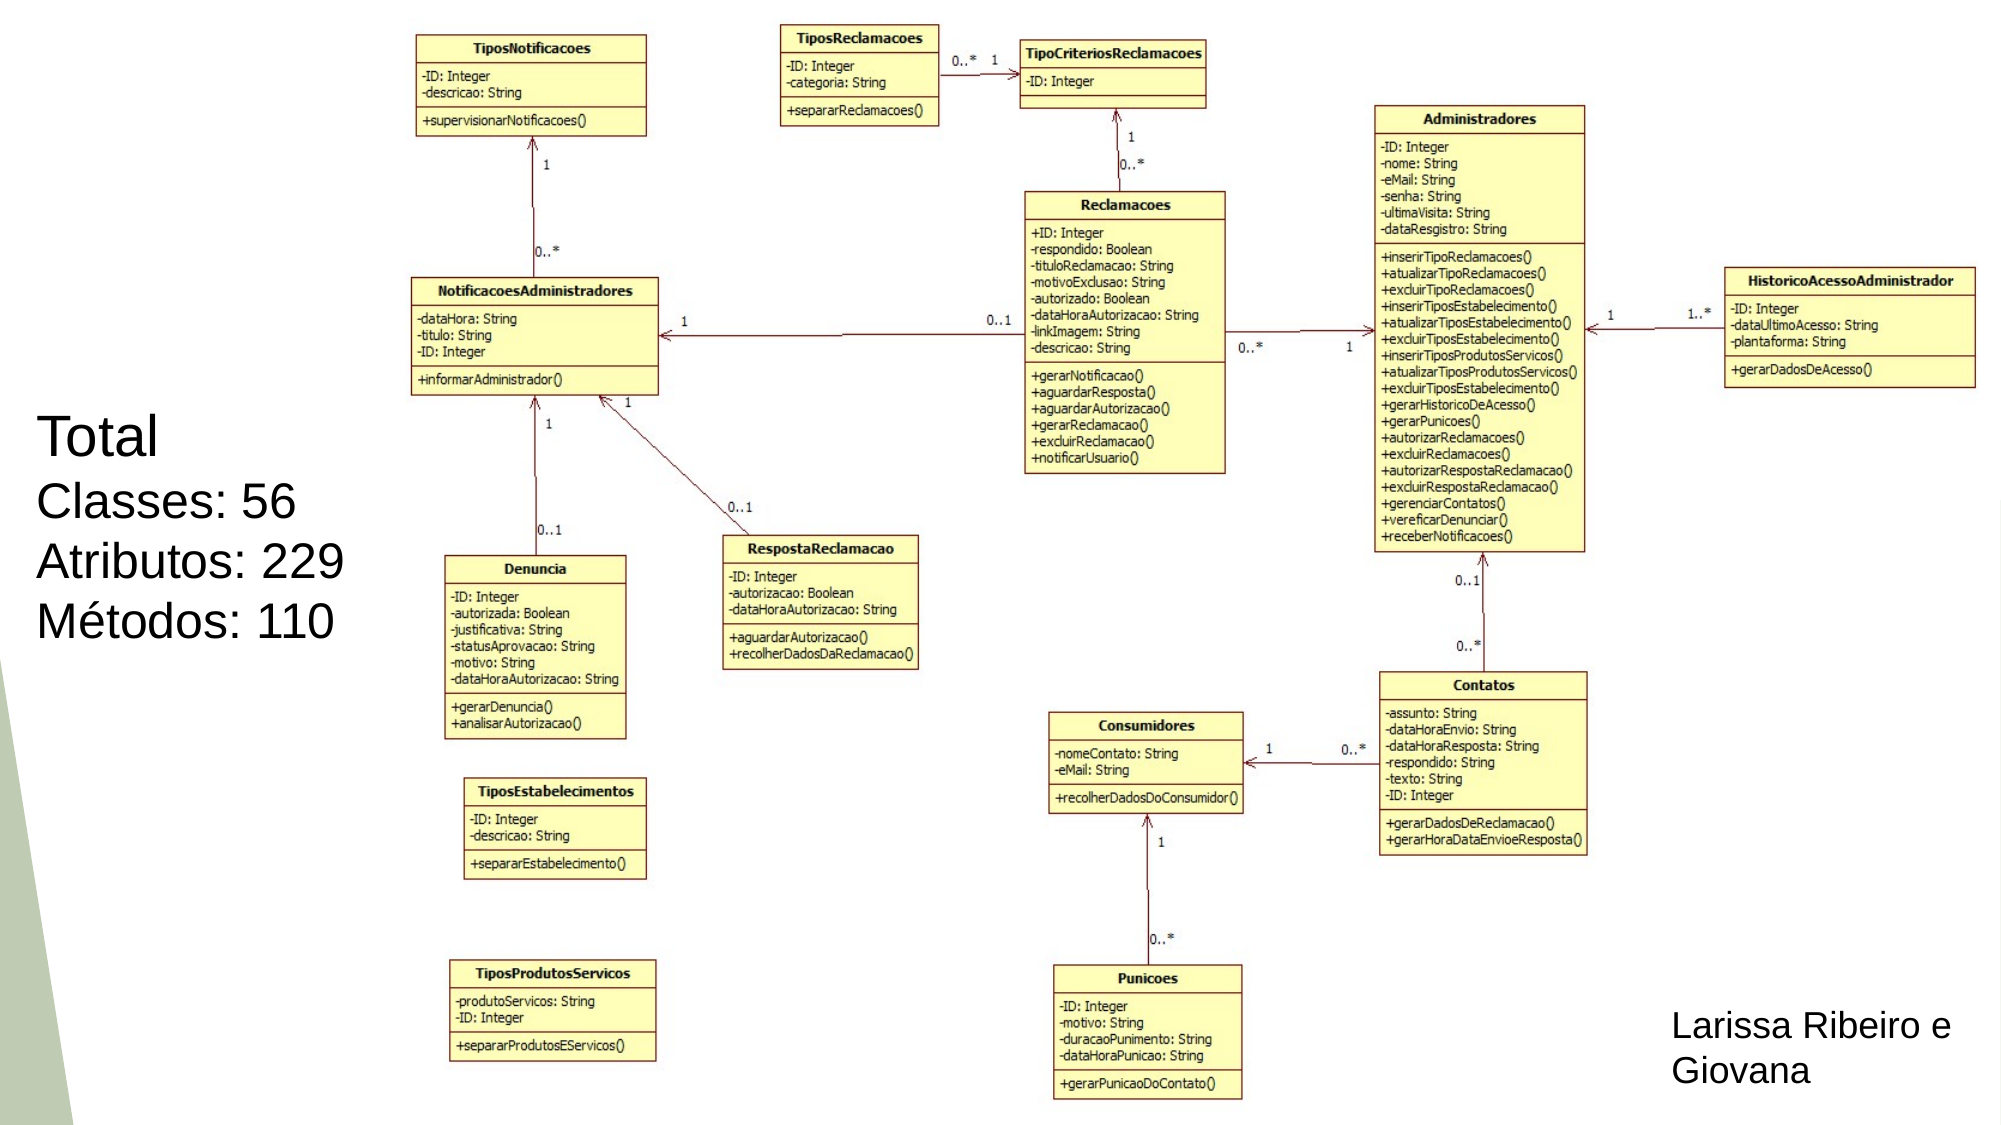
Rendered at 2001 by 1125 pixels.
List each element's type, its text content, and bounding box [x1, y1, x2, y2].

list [387, 0, 2000, 1125]
text_box Total Classes: 56 Atributos: 229 Métodos: 110 [21, 390, 382, 656]
